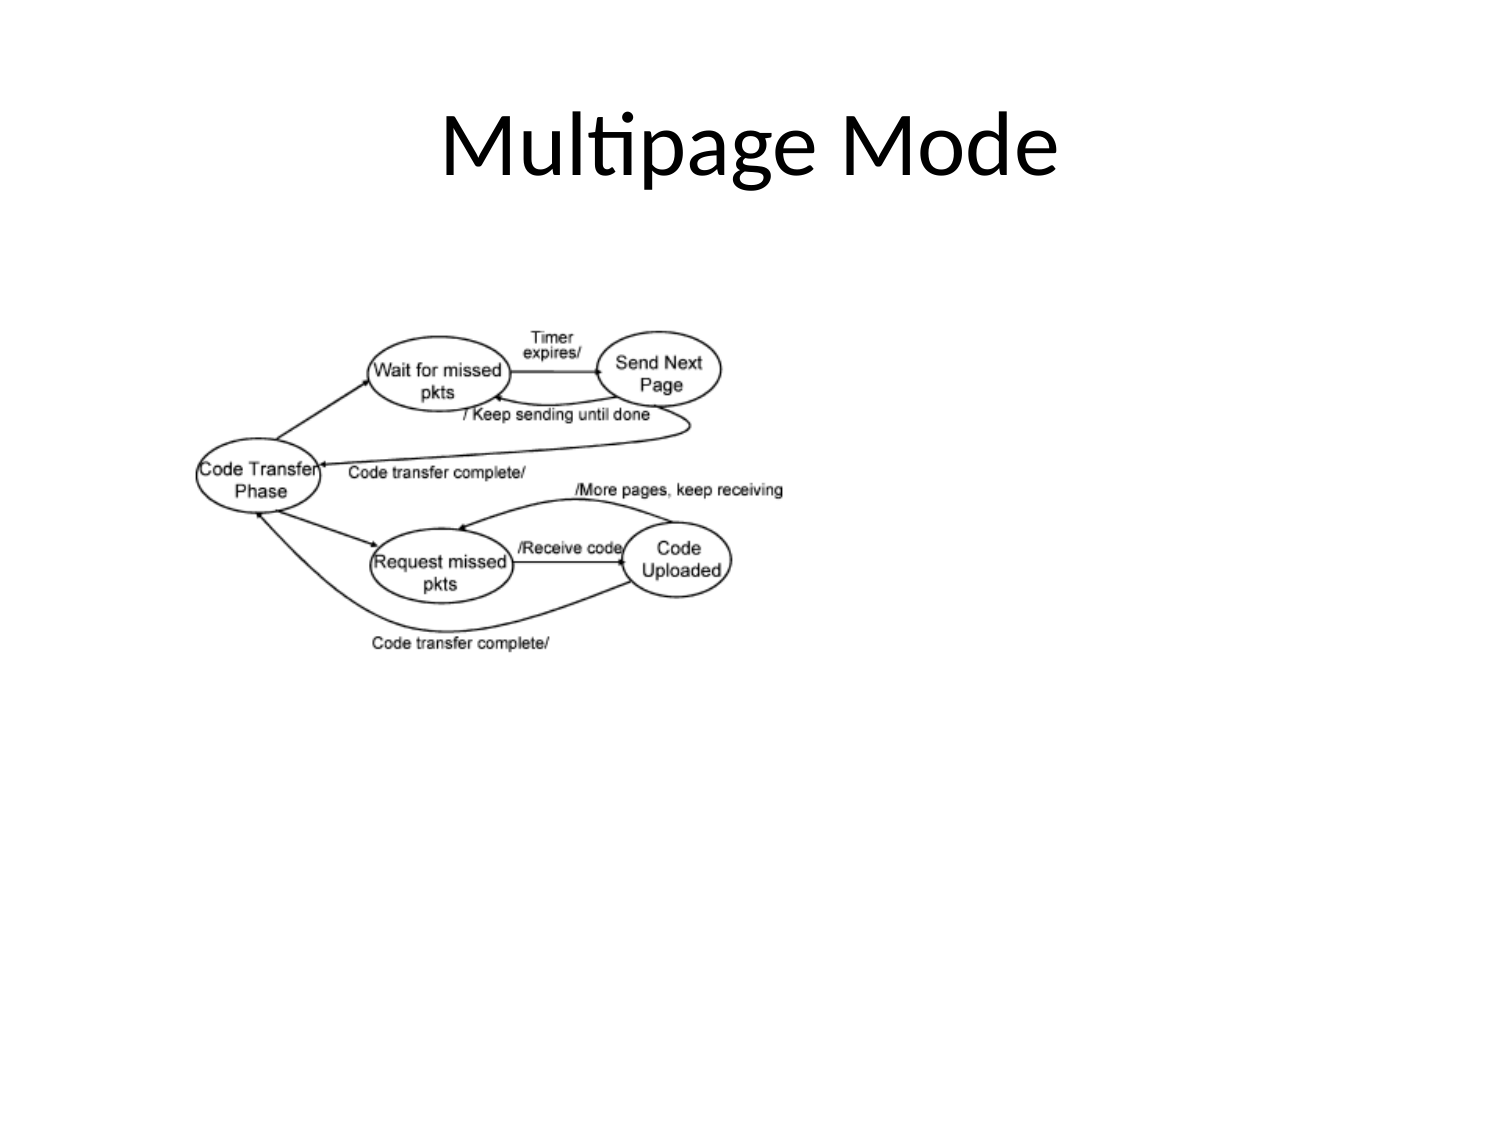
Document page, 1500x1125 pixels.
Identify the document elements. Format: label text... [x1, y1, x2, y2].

title Multipage Mode [75, 45, 1425, 233]
picture [170, 314, 817, 668]
